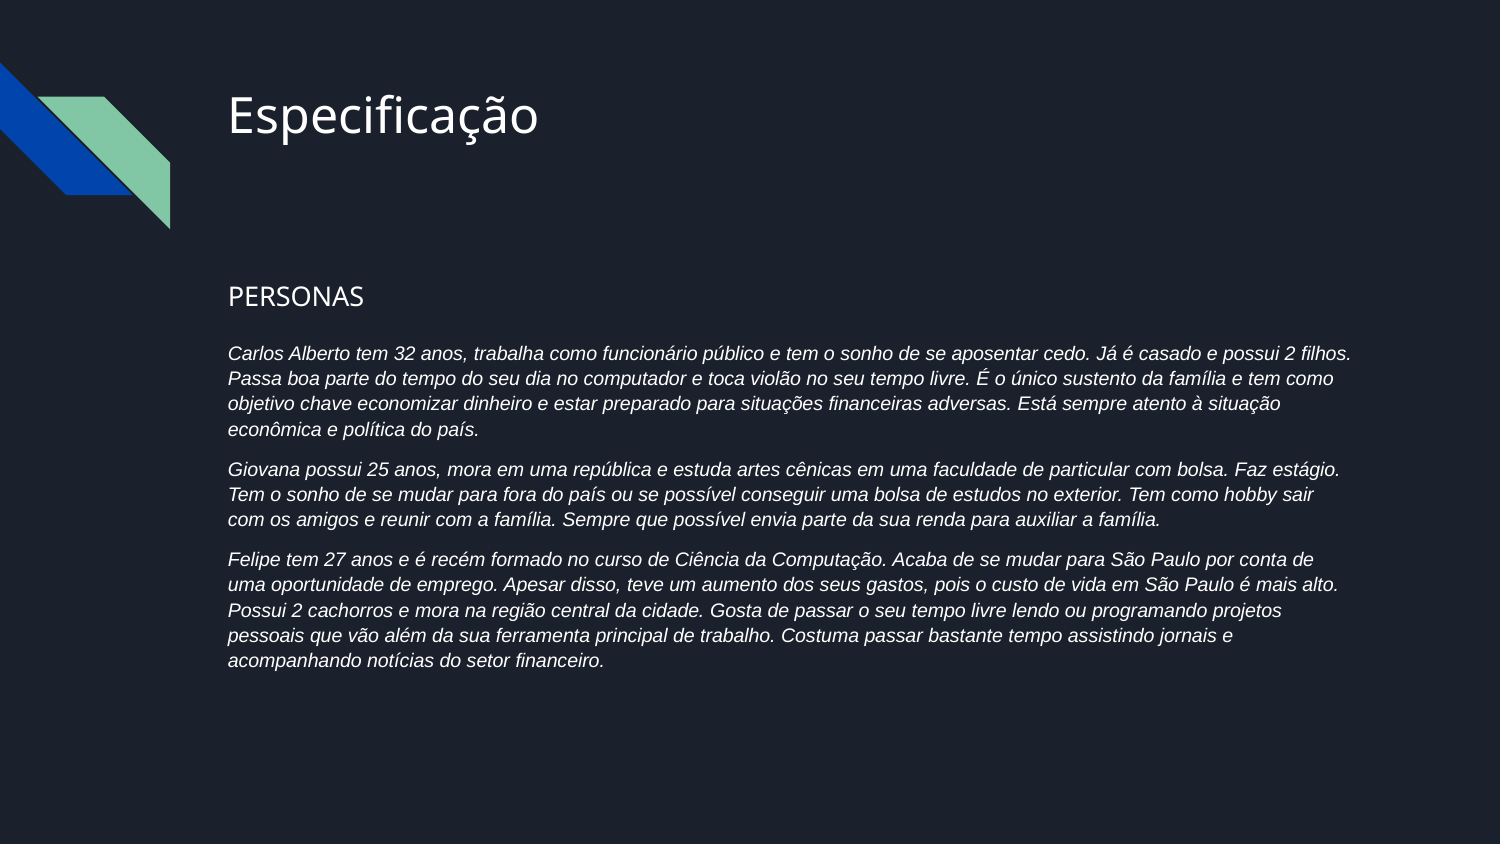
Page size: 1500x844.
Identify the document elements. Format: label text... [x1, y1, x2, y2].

title Especificação [212, 64, 1368, 215]
list PERSONAS Carlos Alberto tem 32 anos, trabalha como funcionário público e tem o sonho de se aposentar cedo. Já é casado e possui 2 filhos. Passa boa parte do tempo do seu dia no computador e toca violão no seu tempo livre. É o único sustento da família e tem como objetivo chave economizar dinheiro e estar preparado para situações financeiras adversas. Está sempre atento à situação econômica e política do país. Giovana possui 25 anos, mora em uma república e estuda artes cênicas em uma faculdade de particular com bolsa. Faz estágio. Tem o sonho de se mudar para fora do país ou se possível conseguir uma bolsa de estudos no exterior. Tem como hobby sair com os amigos e reunir com a família. Sempre que possível envia parte da sua renda para auxiliar a família. Felipe tem 27 anos e é recém formado no curso de Ciência da Computação. Acaba de se mudar para São Paulo por conta de uma oportunidade de emprego. Apesar disso, teve um aumento dos seus gastos, pois o custo de vida em São Paulo é mais alto. Possui 2 cachorros e mora na região central da cidade. Gosta de passar o seu tempo livre lendo ou programando projetos pessoais que vão além da sua ferramenta principal de trabalho. Costuma passar bastante tempo assistindo jornais e acompanhando notícias do setor financeiro. [212, 257, 1368, 735]
